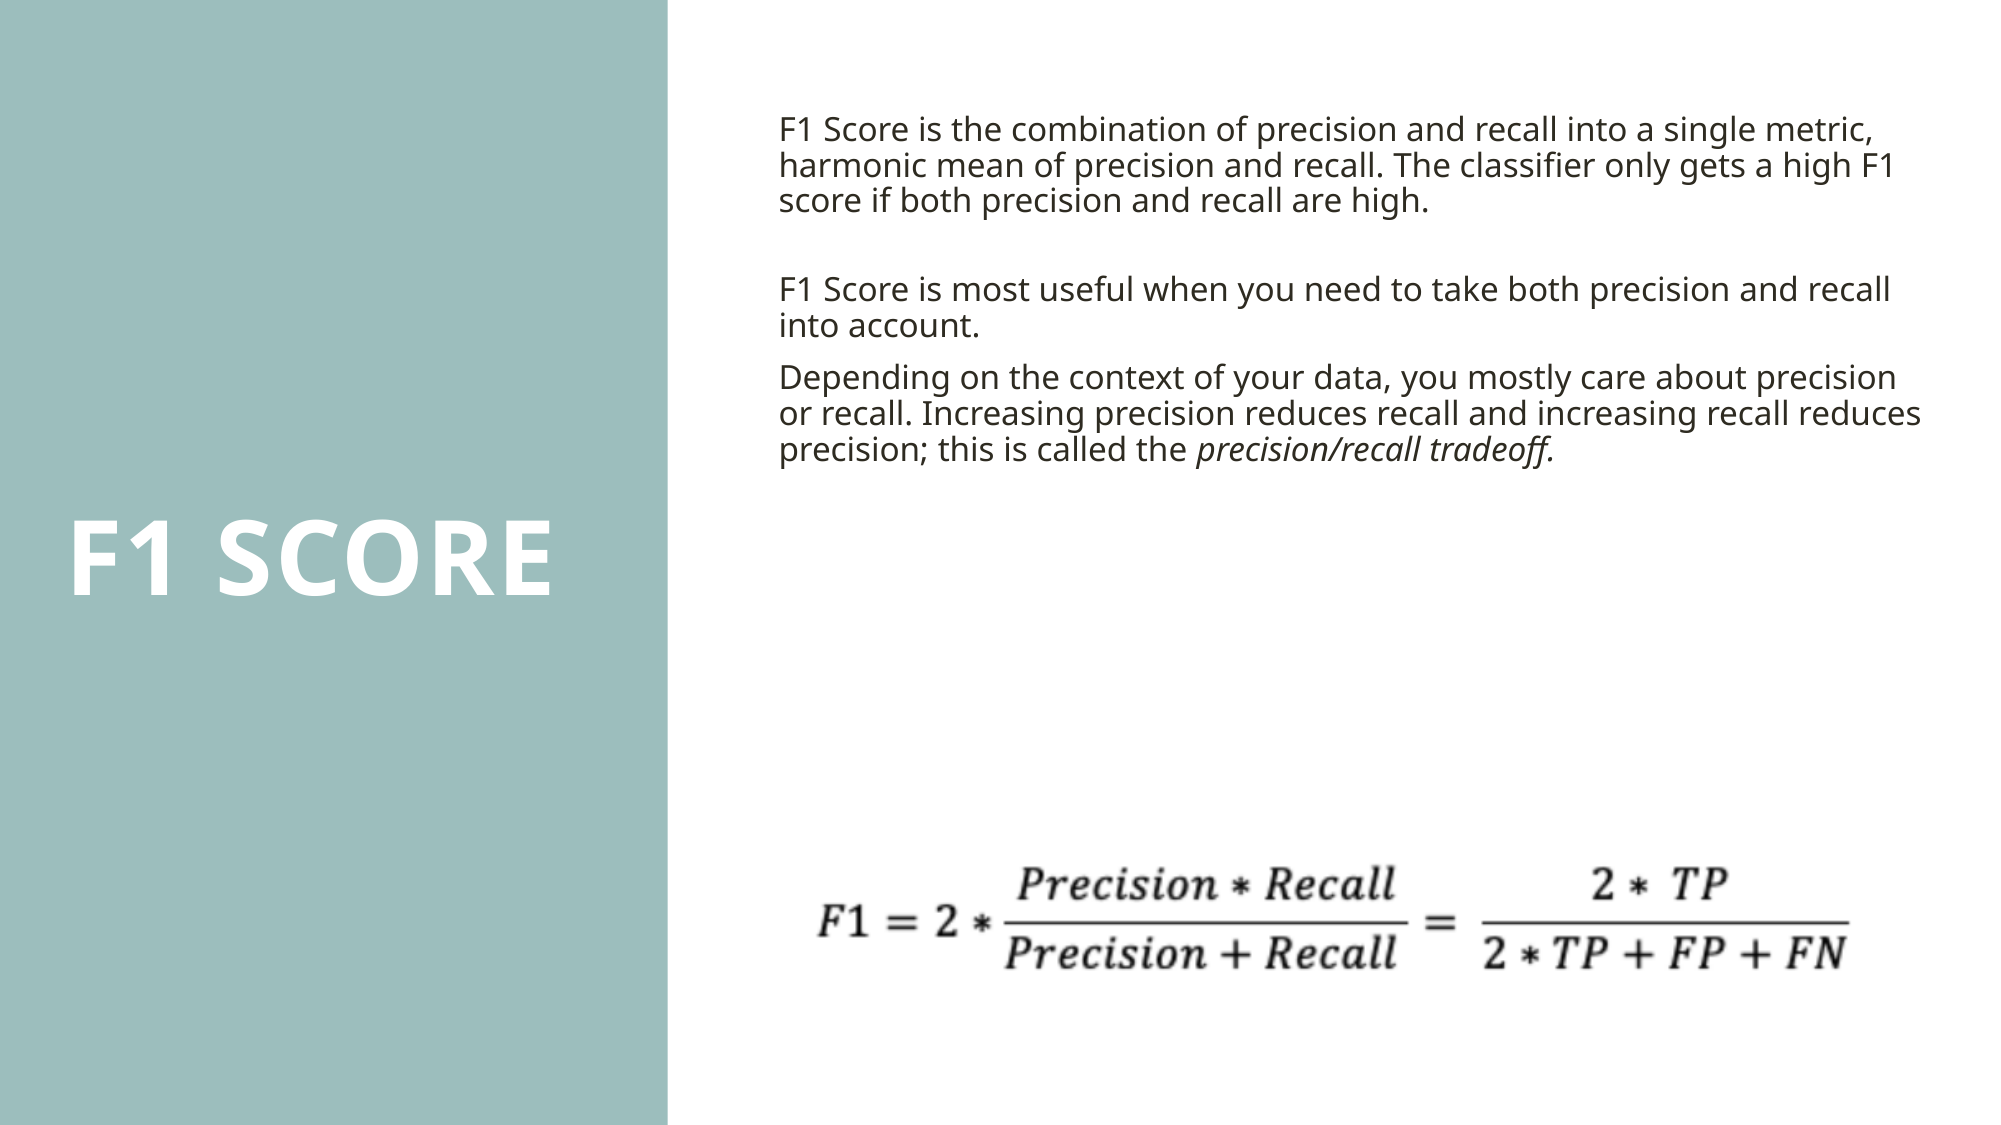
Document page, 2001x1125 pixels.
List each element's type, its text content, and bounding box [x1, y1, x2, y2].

list F1 Score is the combination of precision and recall into a single metric, harmonic mean of precision and recall. The classifier only gets a high F1 score if both precision and recall are high. F1 Score is most useful when you need to take both precision and recall into account. Depending on the context of your data, you mostly care about precision or recall. Increasing precision reduces recall and increasing recall reduces precision; this is called the precision/recall tradeoff. [770, 104, 1948, 720]
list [771, 783, 1948, 987]
title F1 Score [50, 104, 614, 1026]
text_box [0, 0, 669, 1125]
